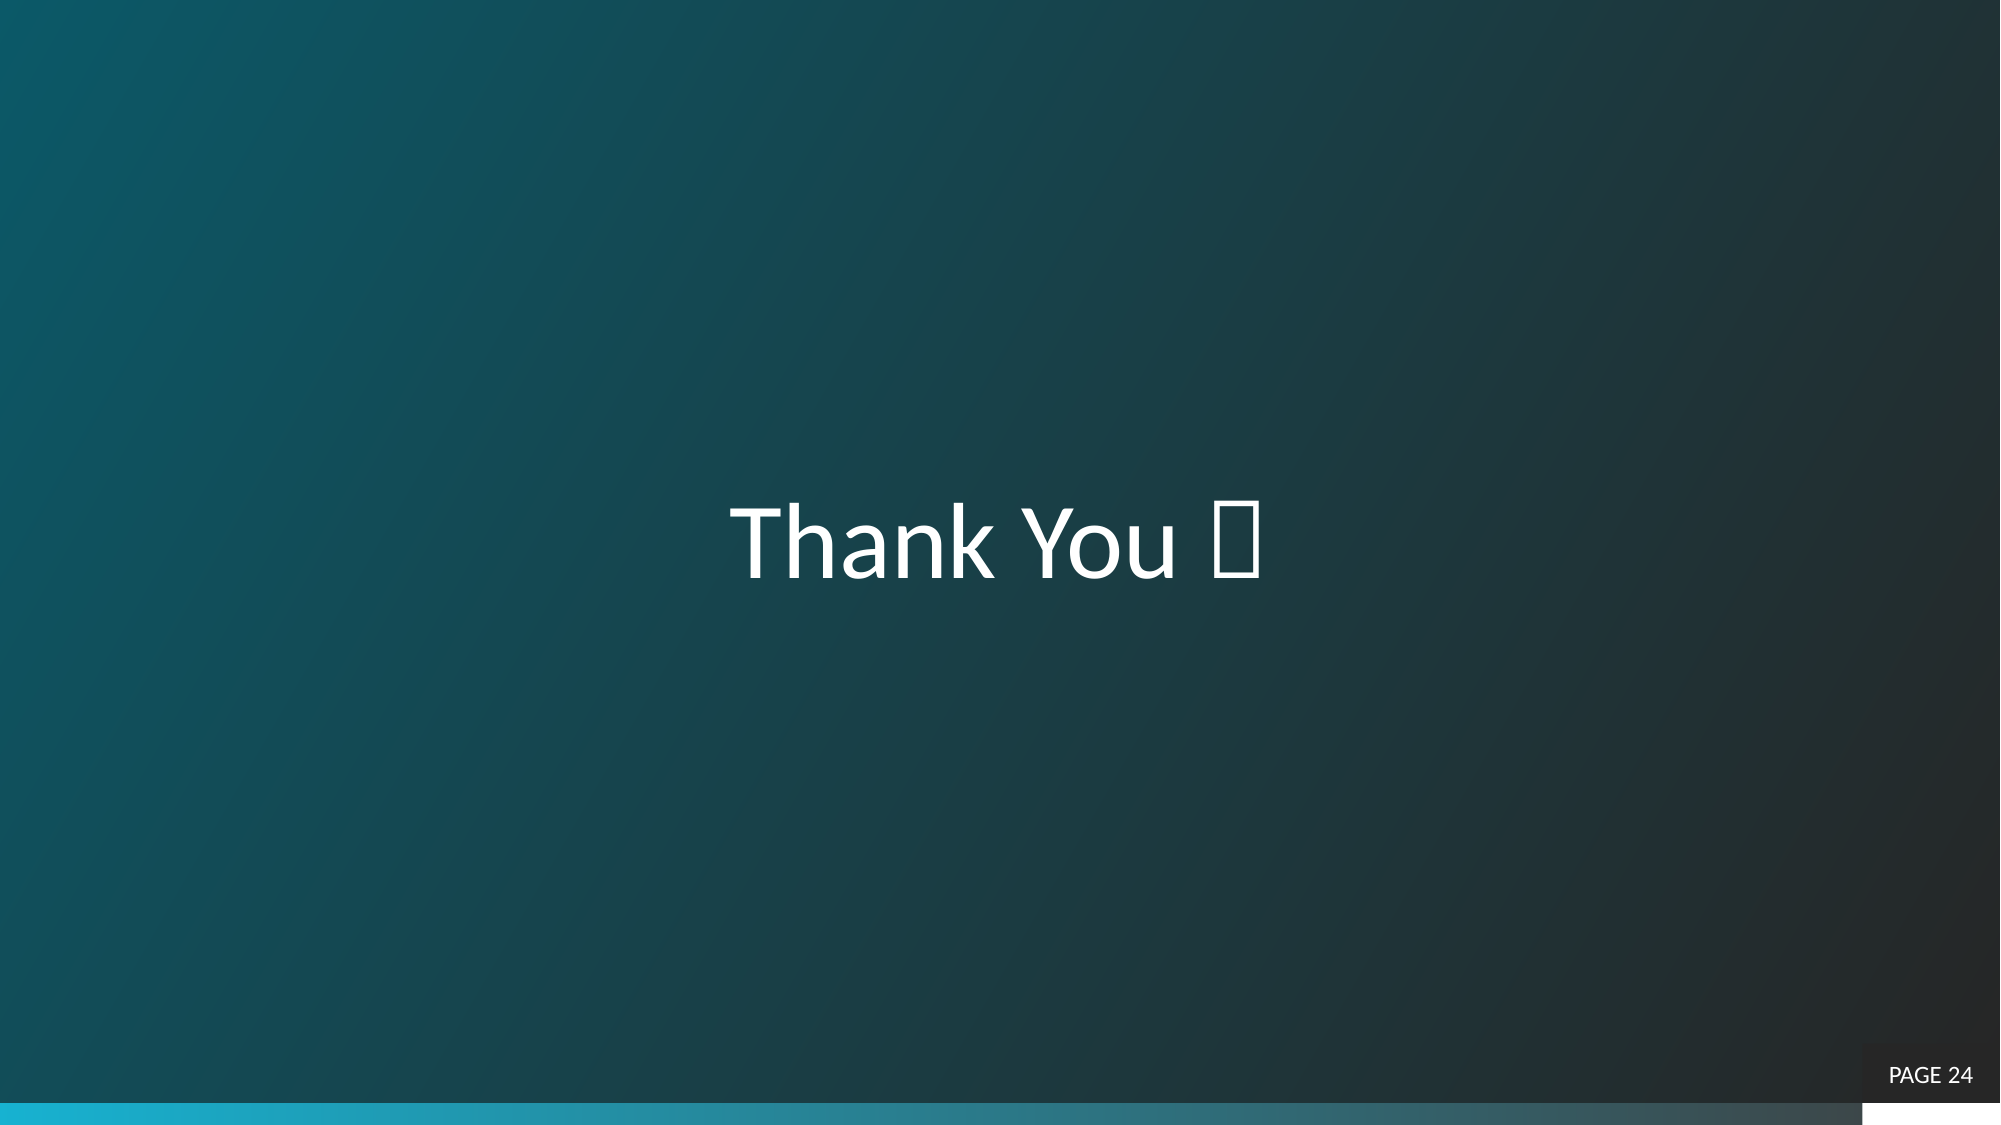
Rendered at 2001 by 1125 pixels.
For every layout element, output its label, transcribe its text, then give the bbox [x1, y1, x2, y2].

title Thank You  [0, 0, 2000, 1103]
slide_number PAGE 24 [1862, 1043, 2000, 1103]
